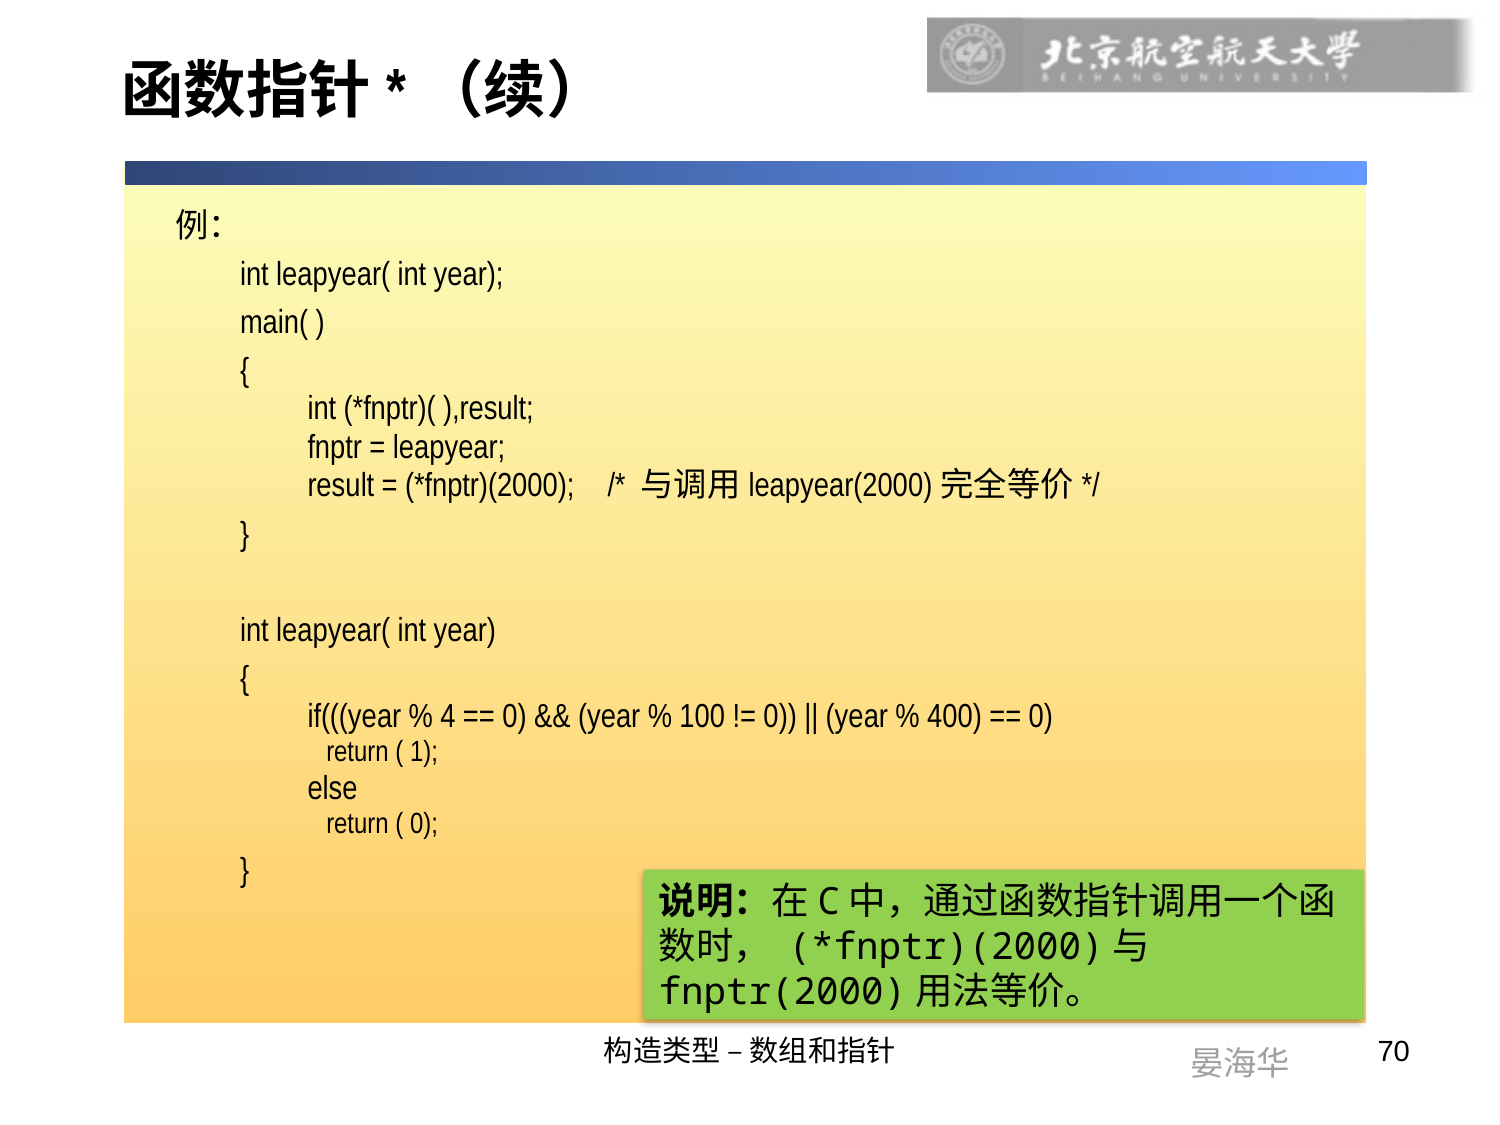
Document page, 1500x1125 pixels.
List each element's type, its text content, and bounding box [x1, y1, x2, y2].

title 函数指针*（续） [105, 25, 1450, 164]
text_box 说明：在C中，通过函数指针调用一个函数时， (*fnptr)(2000)与fnptr(2000)用法等价。 [643, 869, 1365, 1020]
list 例： int leapyear( int year); main( ) { int (*fnptr)( ),result; fnptr = leapyear; result = (*fnptr)(2000); /* 与调用leapyear(2000)完全等价*/ } int leapyear( int year) { if(((year % 4 == 0) && (year % 100 != 0)) || (year % 400) == 0) return ( 1); else return ( 0); } [160, 207, 1389, 986]
slide_number 70 [1074, 1024, 1426, 1103]
footer 构造类型 – 数组和指针 [512, 1024, 988, 1103]
picture [927, 0, 1500, 102]
